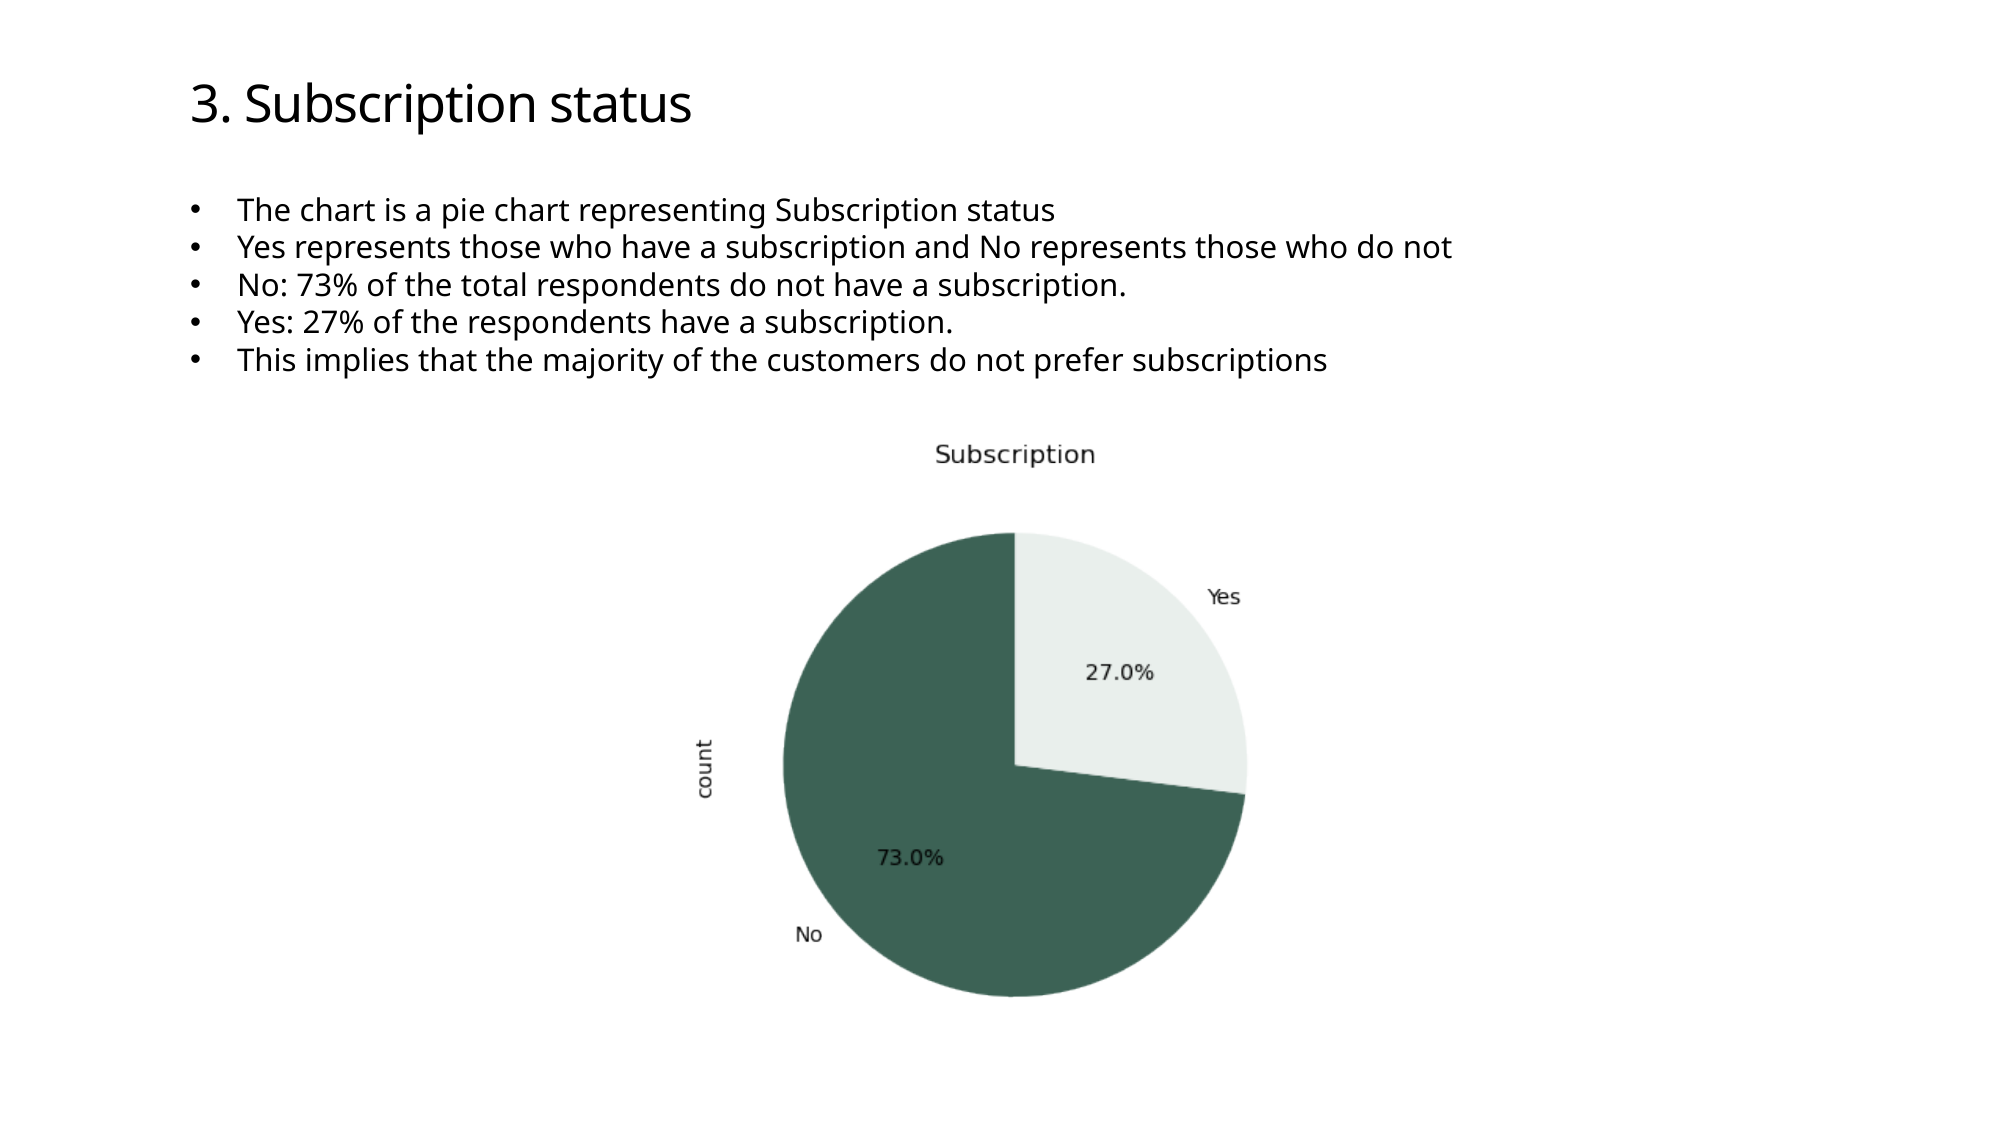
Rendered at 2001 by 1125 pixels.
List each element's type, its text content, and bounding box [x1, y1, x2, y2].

title 3. Subscription status [175, 34, 1766, 141]
text_box The chart is a pie chart representing Subscription status Yes represents those who have a subscription and No represents those who do not No: 73% of the total respondents do not have a subscription. Yes: 27% of the respondents have a subscription. This implies that the majority of the customers do not prefer subscriptions [175, 182, 1766, 385]
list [678, 429, 1321, 1072]
